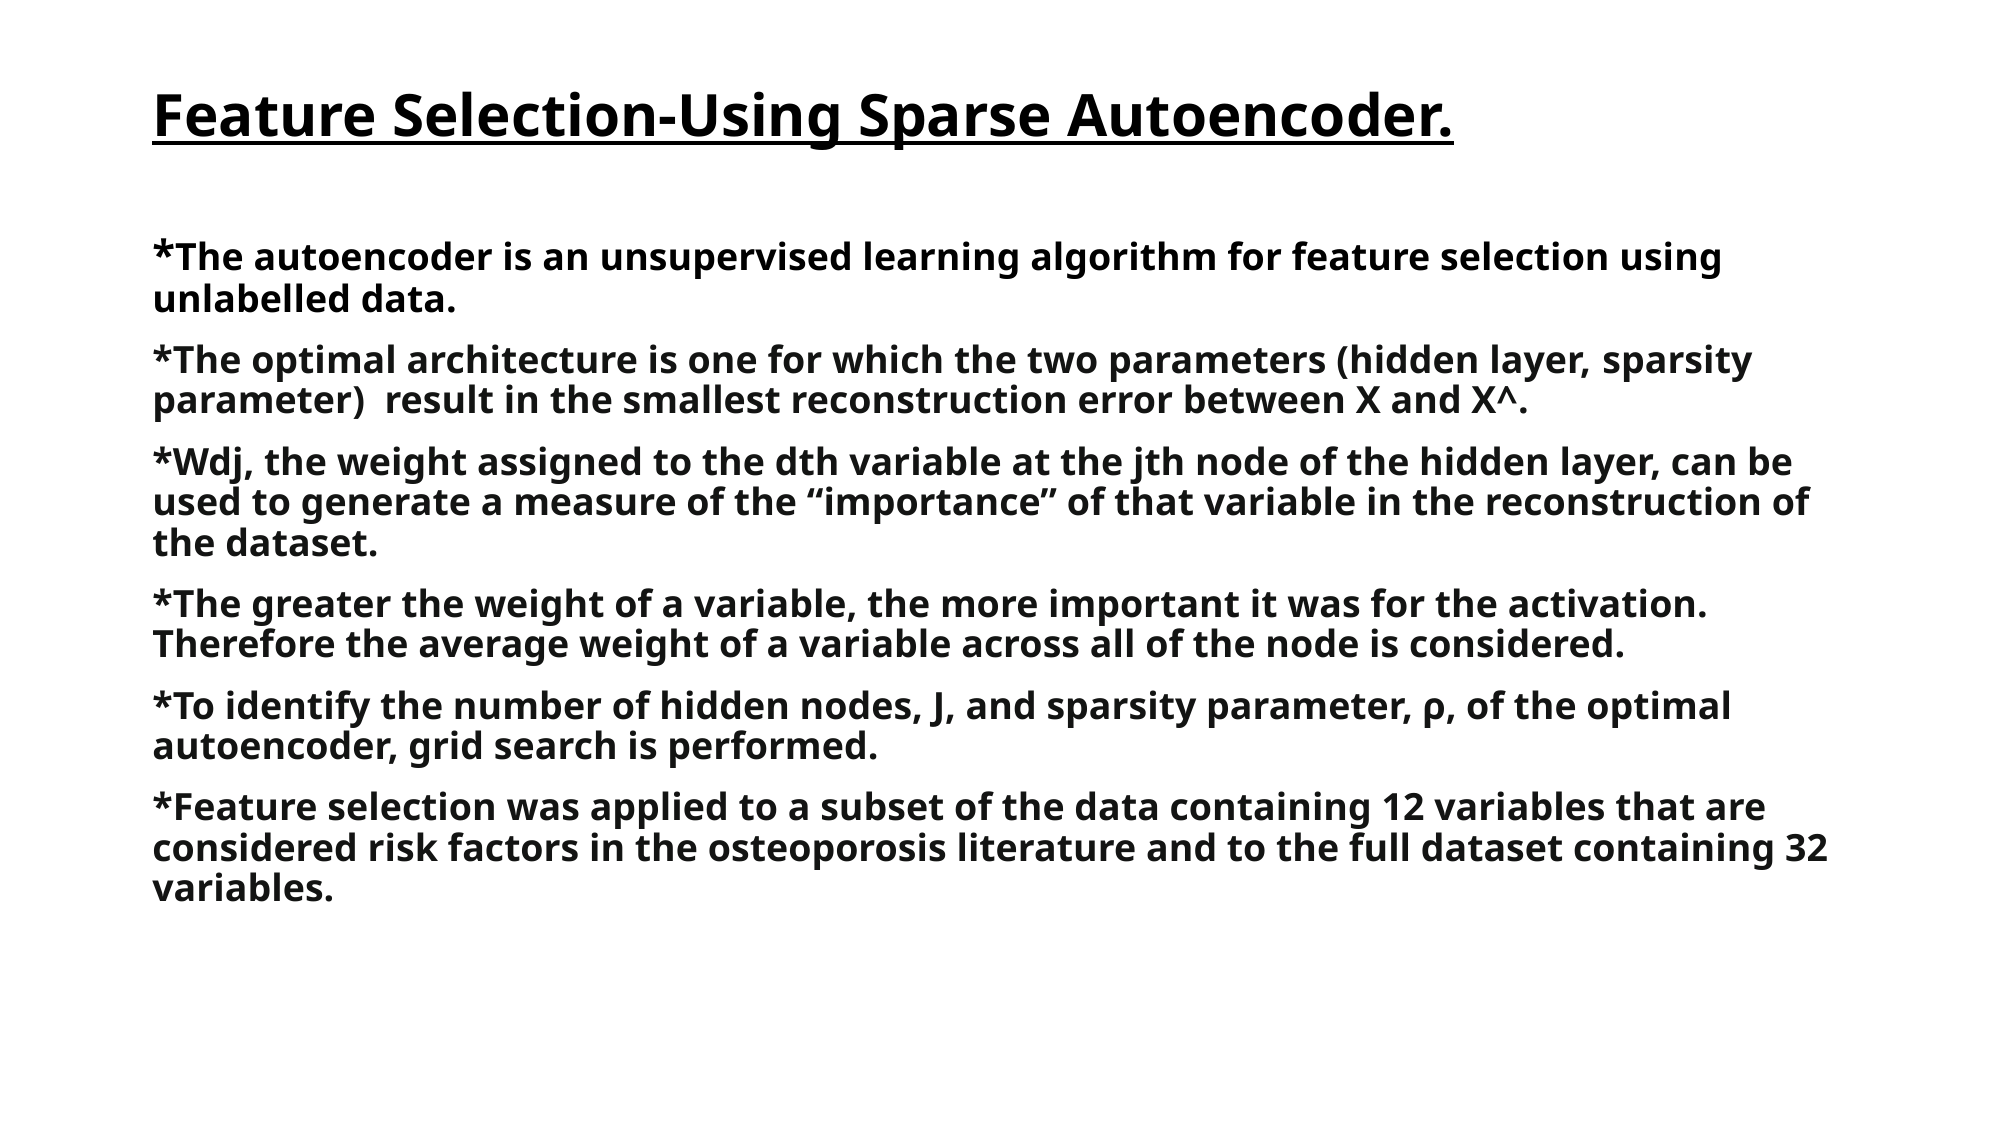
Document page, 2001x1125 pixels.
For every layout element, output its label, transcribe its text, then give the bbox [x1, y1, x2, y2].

list *The autoencoder is an unsupervised learning algorithm for feature selection using unlabelled data. *The optimal architecture is one for which the two parameters (hidden layer, sparsity parameter) result in the smallest reconstruction error between X and X^. *Wdj, the weight assigned to the dth variable at the jth node of the hidden layer, can be used to generate a measure of the “importance” of that variable in the reconstruction of the dataset. *The greater the weight of a variable, the more important it was for the activation. Therefore the average weight of a variable across all of the node is considered. *To identify the number of hidden nodes, J, and sparsity parameter, ρ, of the optimal autoencoder, grid search is performed. *Feature selection was applied to a subset of the data containing 12 variables that are considered risk factors in the osteoporosis literature and to the full dataset containing 32 variables. [137, 227, 1863, 1014]
title Feature Selection-Using Sparse Autoencoder. [137, 59, 1863, 175]
